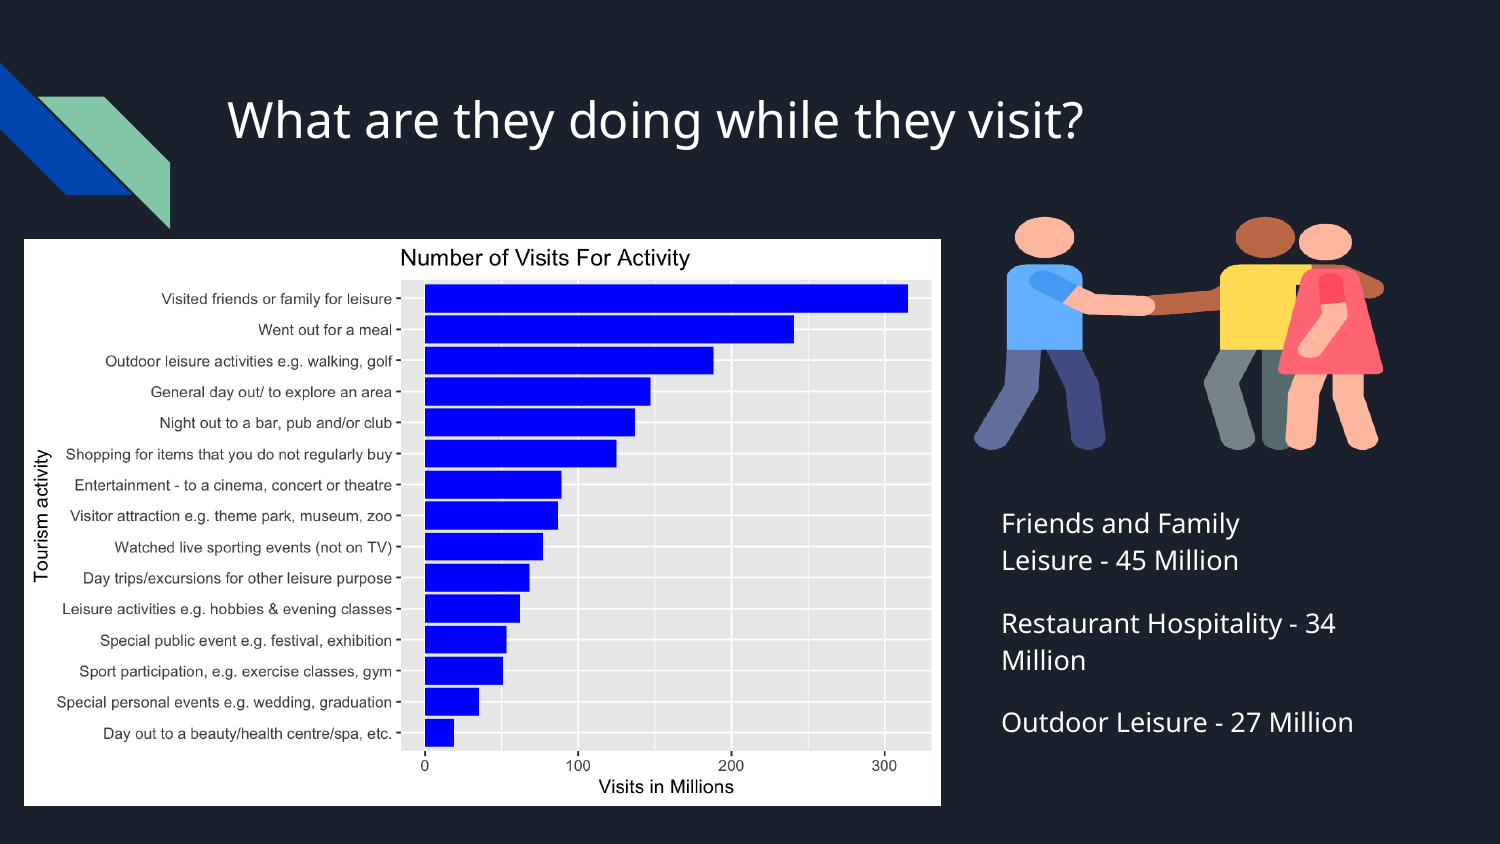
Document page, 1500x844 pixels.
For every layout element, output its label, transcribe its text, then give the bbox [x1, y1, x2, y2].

title What are they doing while they visit? [212, 64, 1368, 215]
picture [974, 191, 1384, 475]
picture [24, 239, 941, 806]
list Friends and Family Leisure - 45 Million Restaurant Hospitality - 34 Million Outdoor Leisure - 27 Million [986, 486, 1384, 806]
